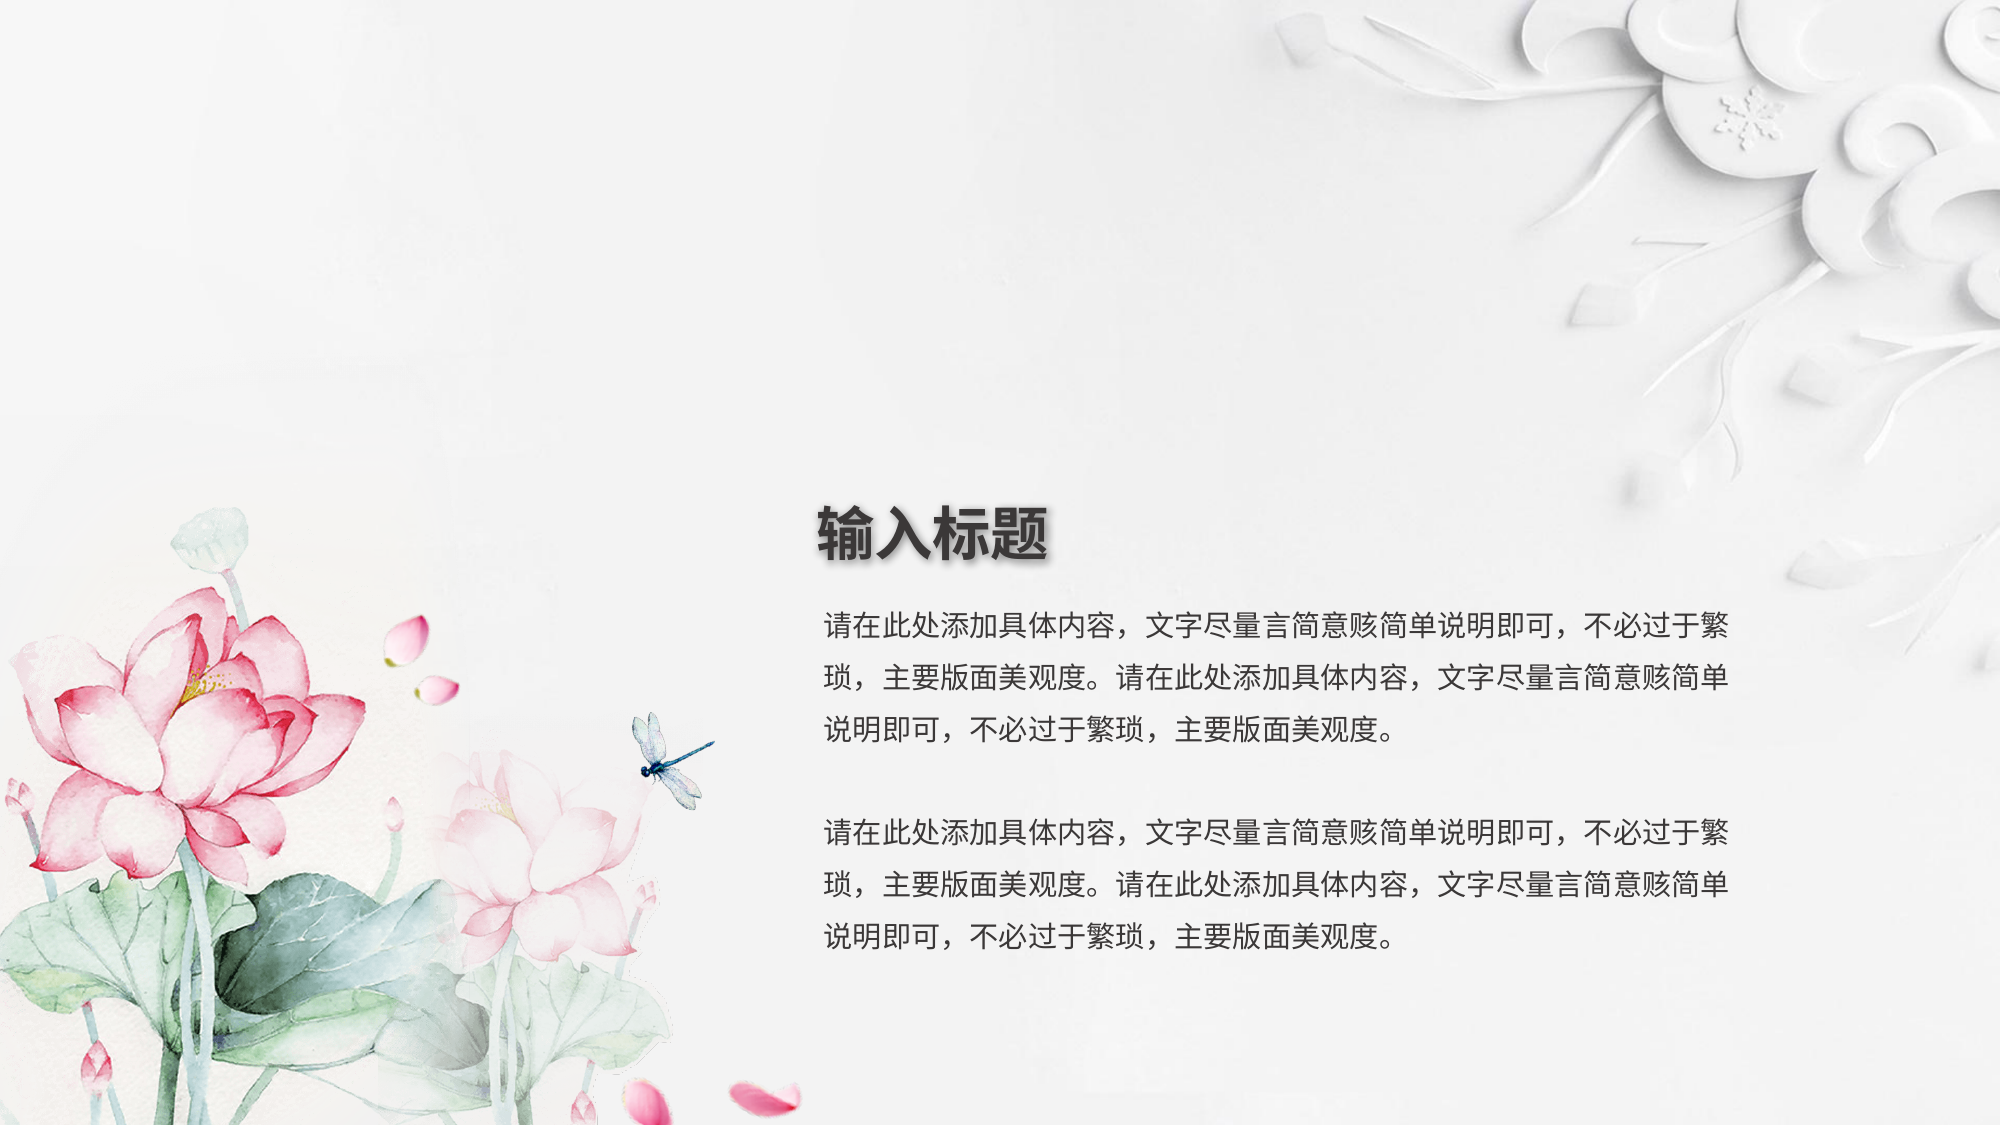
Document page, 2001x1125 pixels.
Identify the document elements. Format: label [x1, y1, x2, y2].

text_box [0, 324, 834, 1125]
picture [0, 0, 2000, 1125]
